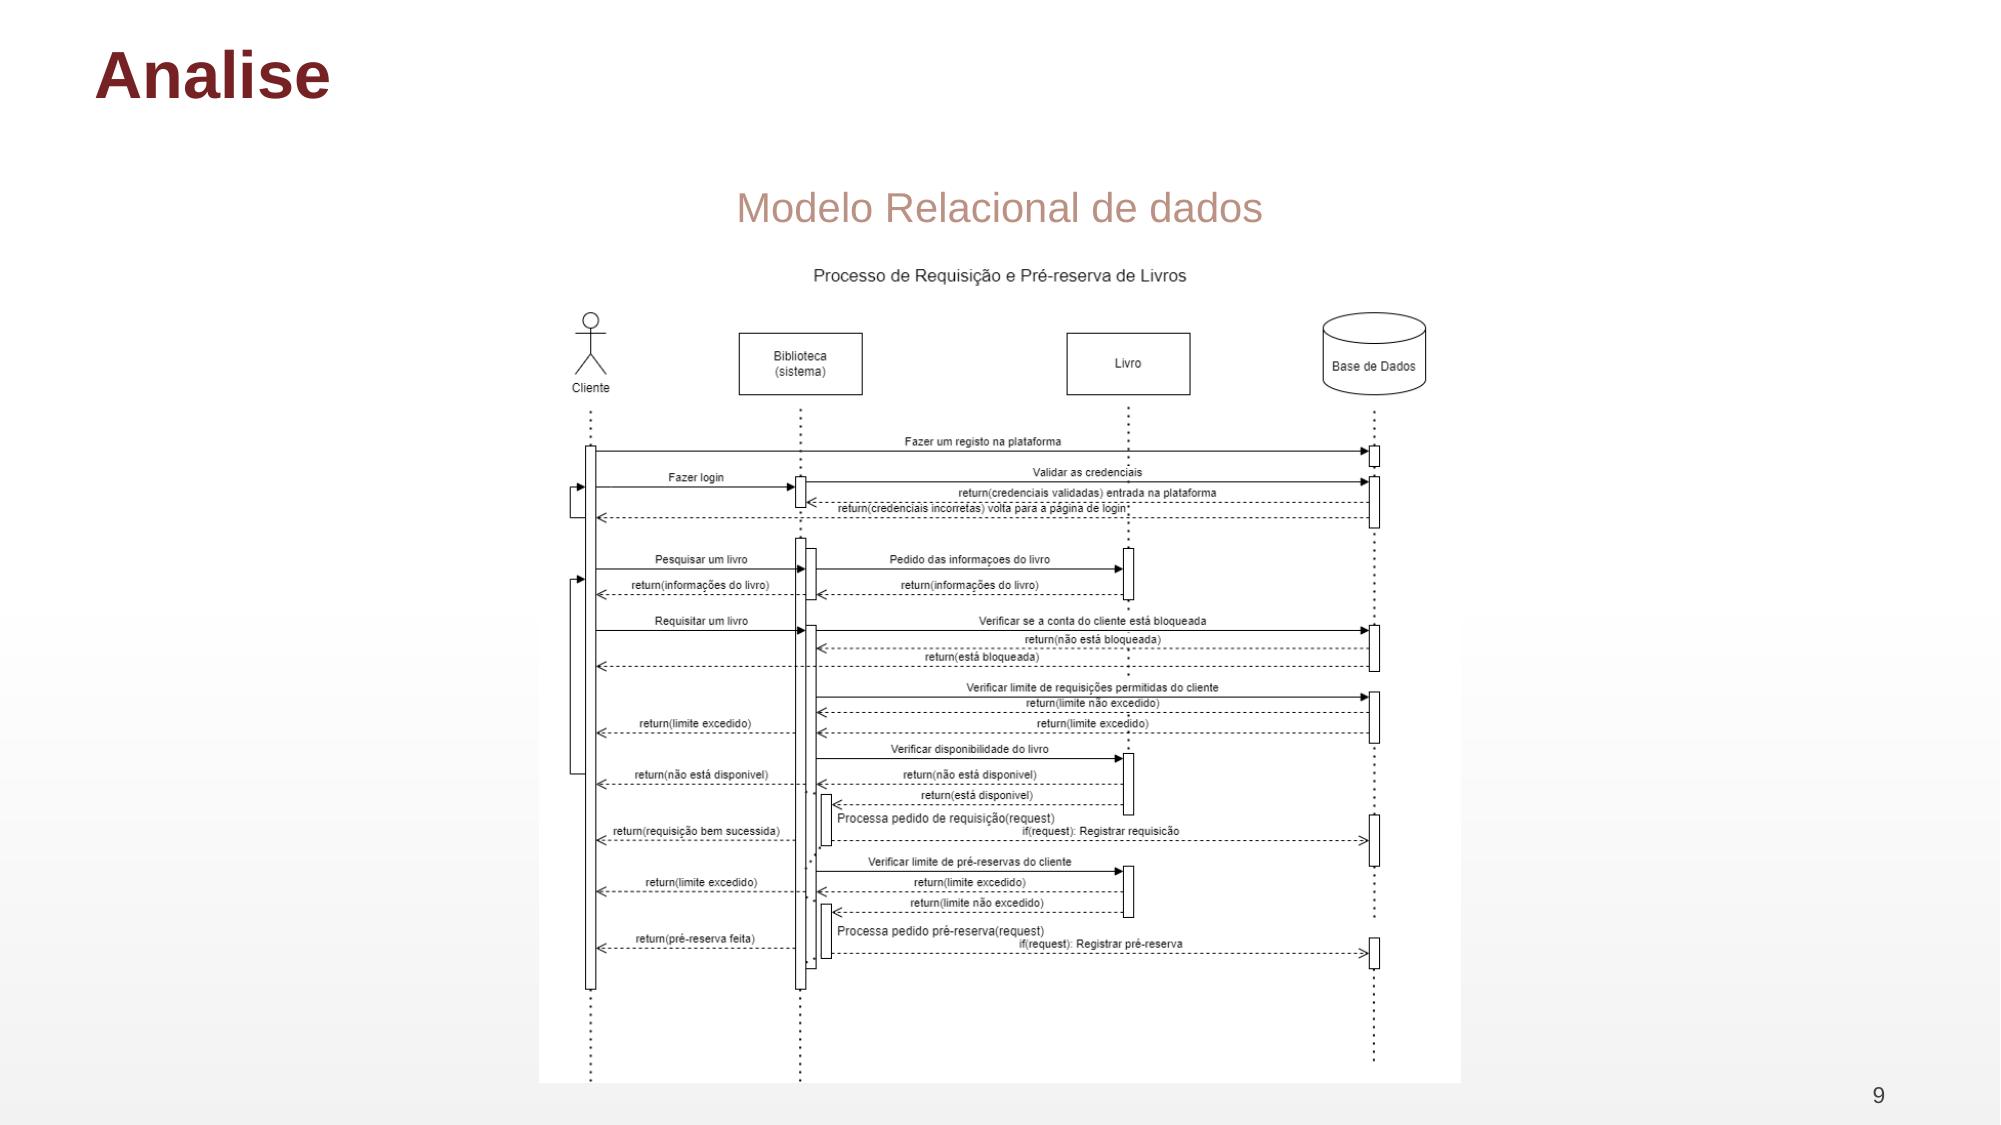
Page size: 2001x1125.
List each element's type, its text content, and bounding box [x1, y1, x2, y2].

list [539, 261, 1461, 1083]
list Modelo Relacional de dados [568, 156, 1432, 261]
slide_number 9 [1749, 1075, 1901, 1113]
title Analise [79, 2, 1922, 121]
